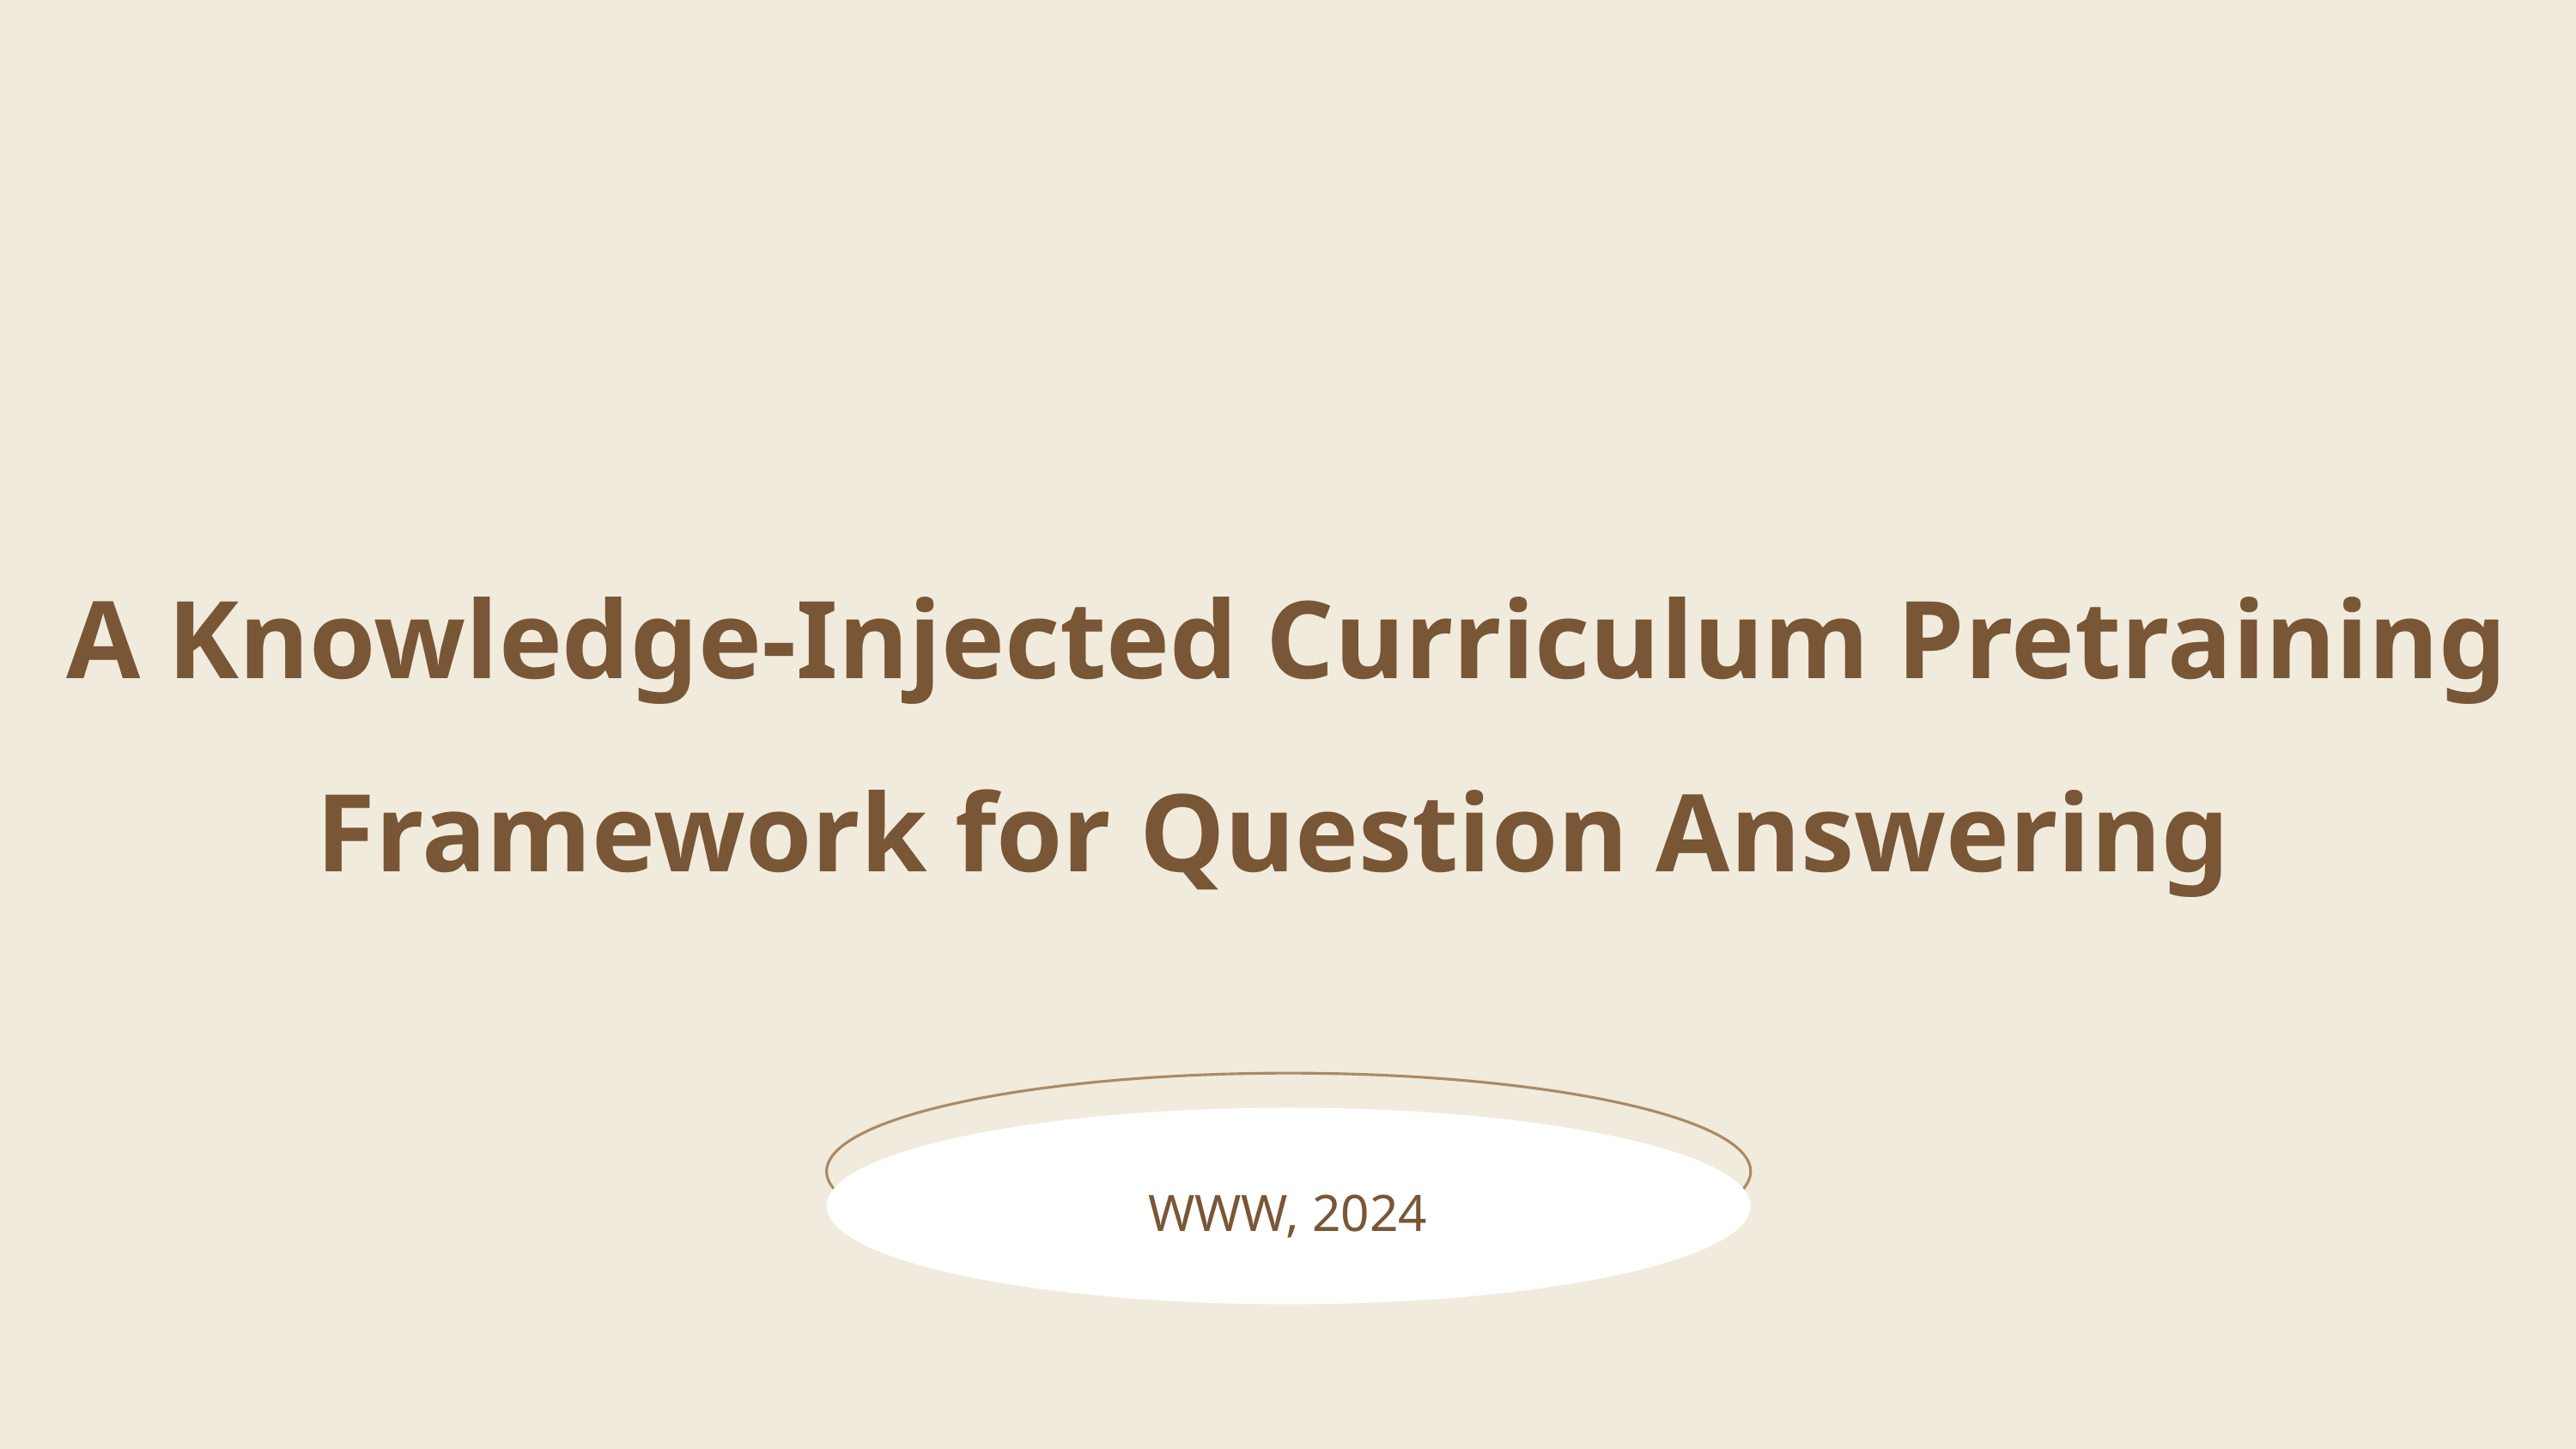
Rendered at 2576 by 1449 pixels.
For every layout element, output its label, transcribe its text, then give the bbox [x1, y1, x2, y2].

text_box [826, 1107, 1751, 1305]
text_box A Knowledge-Injected Curriculum Pretraining Framework for Question Answering [0, 506, 2576, 894]
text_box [826, 1072, 1751, 1106]
